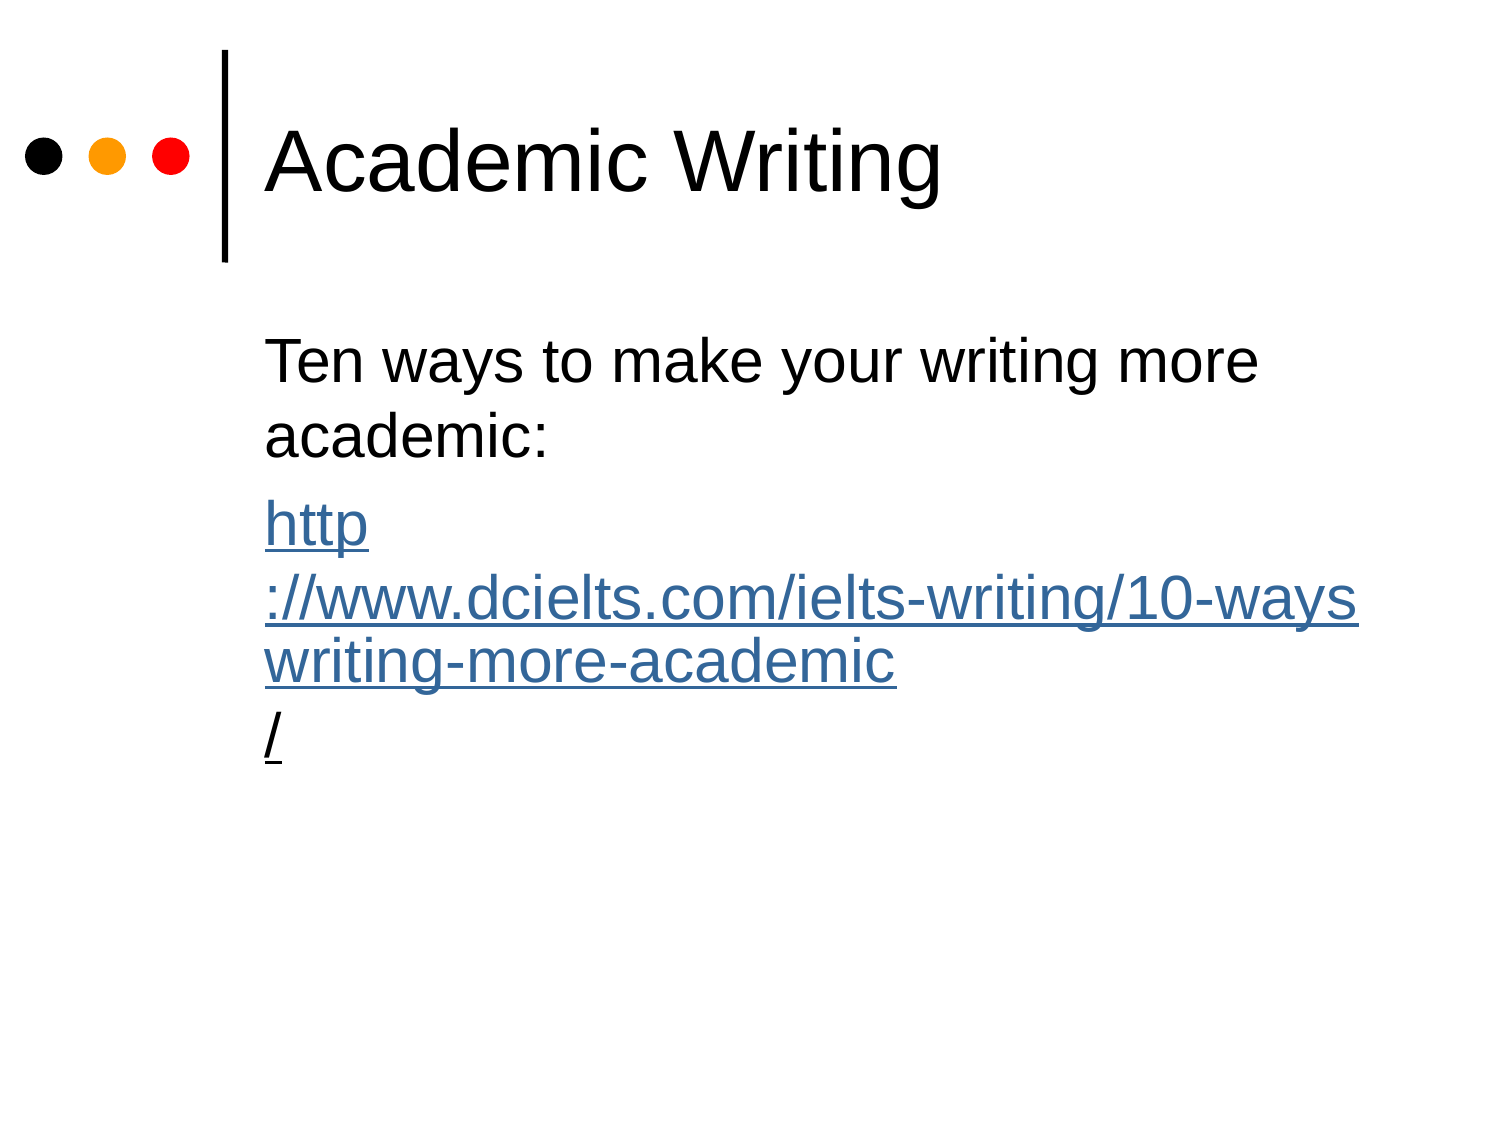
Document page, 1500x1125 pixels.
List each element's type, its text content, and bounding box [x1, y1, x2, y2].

list Ten ways to make your writing more academic: http://www.dcielts.com/ielts-writing/10-wayswriting-more-academic/ [249, 312, 1400, 988]
title Academic Writing [249, 31, 1400, 282]
